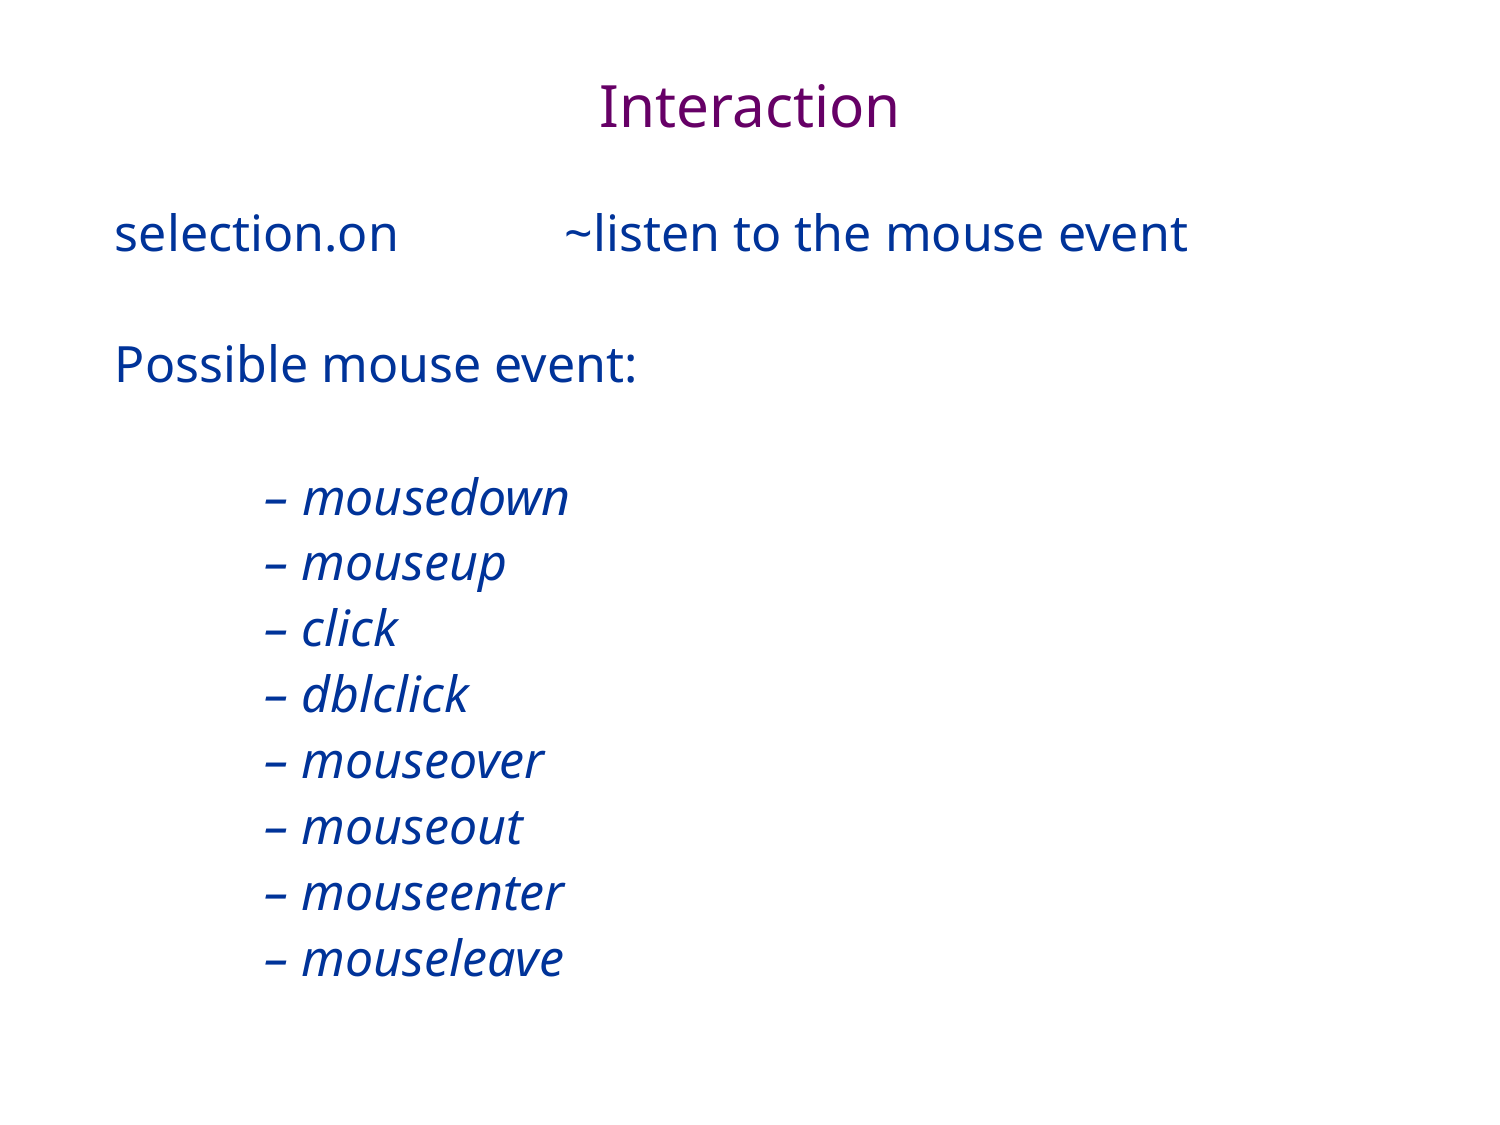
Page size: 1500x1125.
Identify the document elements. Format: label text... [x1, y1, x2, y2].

title Interaction [0, 75, 1500, 150]
list selection.on ~listen to the mouse event Possible mouse event: – mousedown – mouseup – click – dblclick – mouseover – mouseout – mouseenter – mouseleave [99, 187, 1388, 1075]
